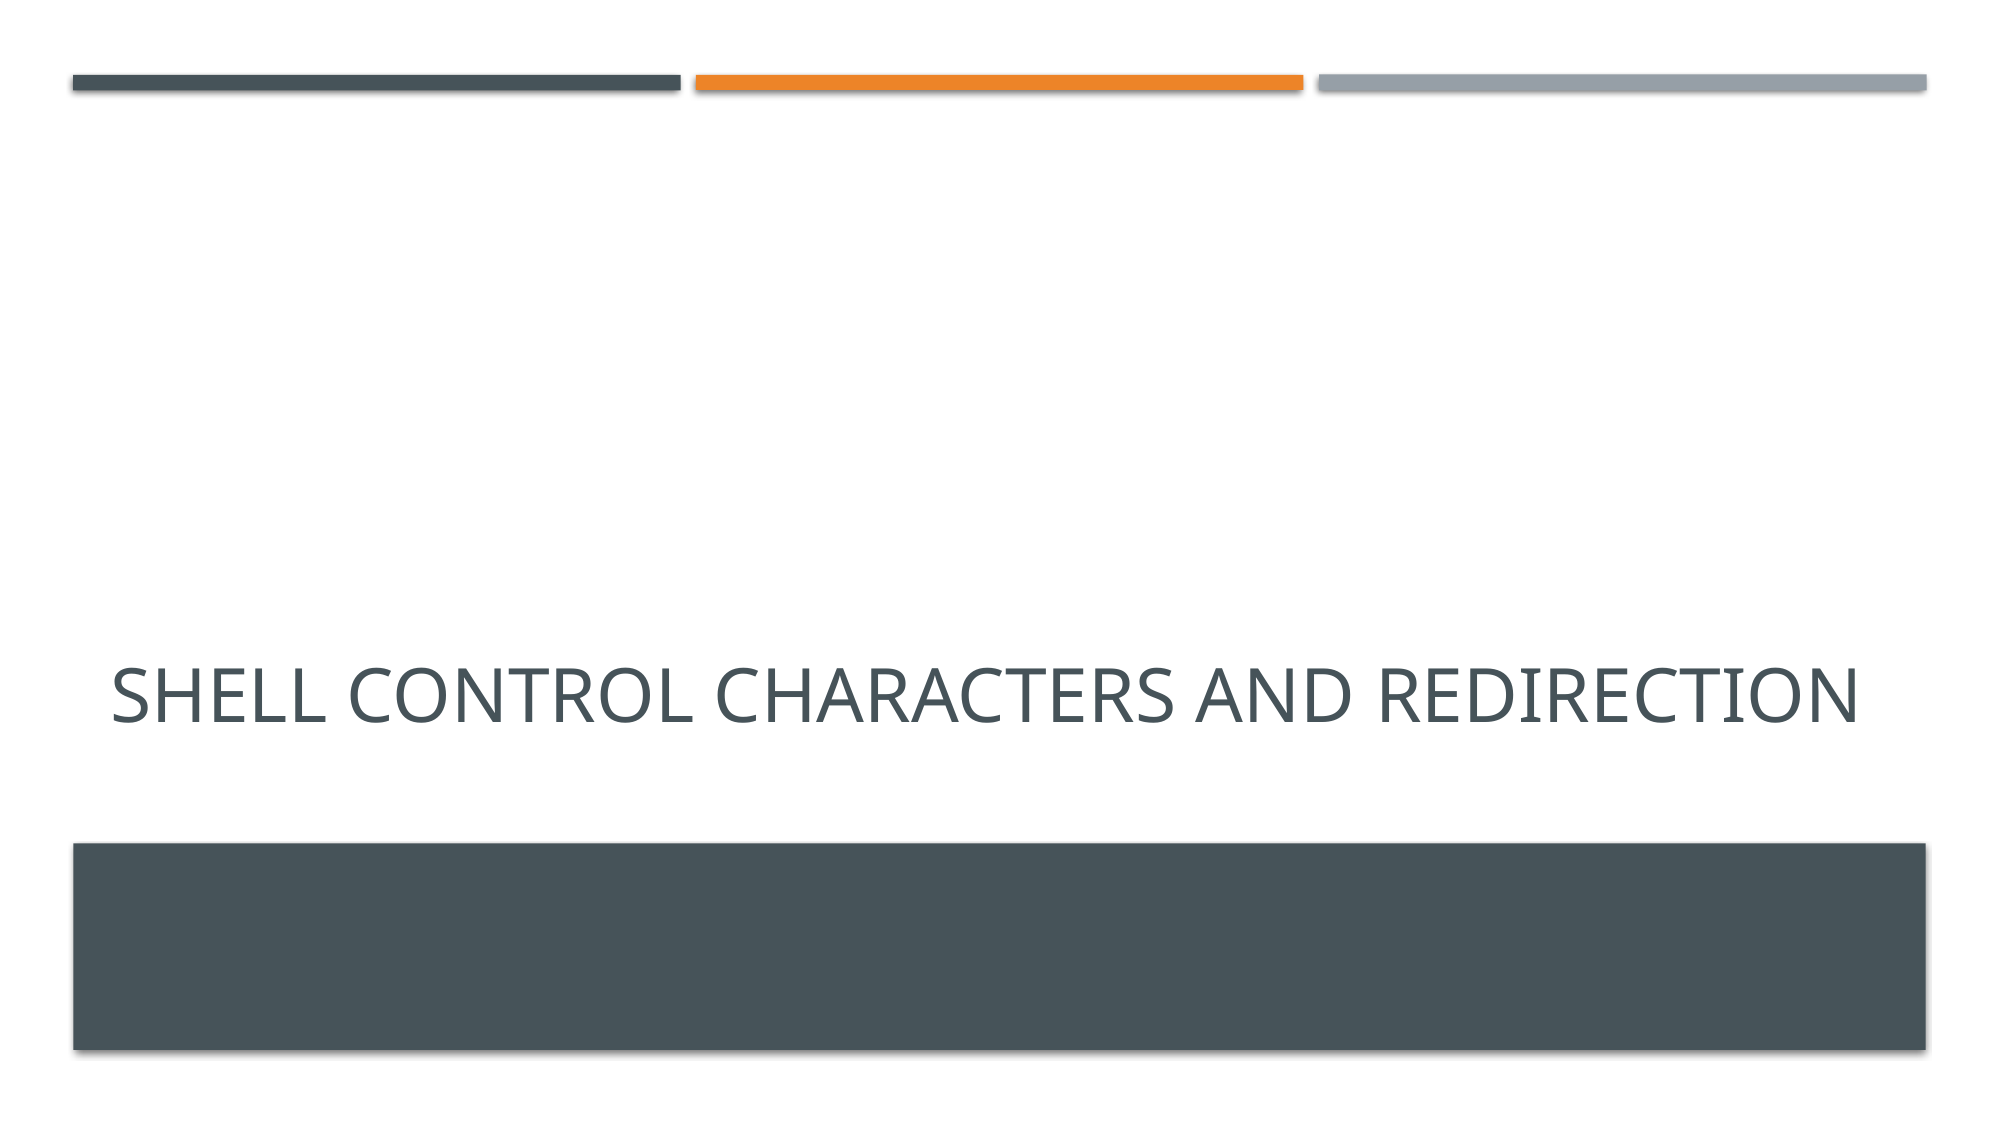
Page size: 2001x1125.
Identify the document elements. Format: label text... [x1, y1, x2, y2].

title Shell control characters and redirection [95, 499, 1905, 745]
